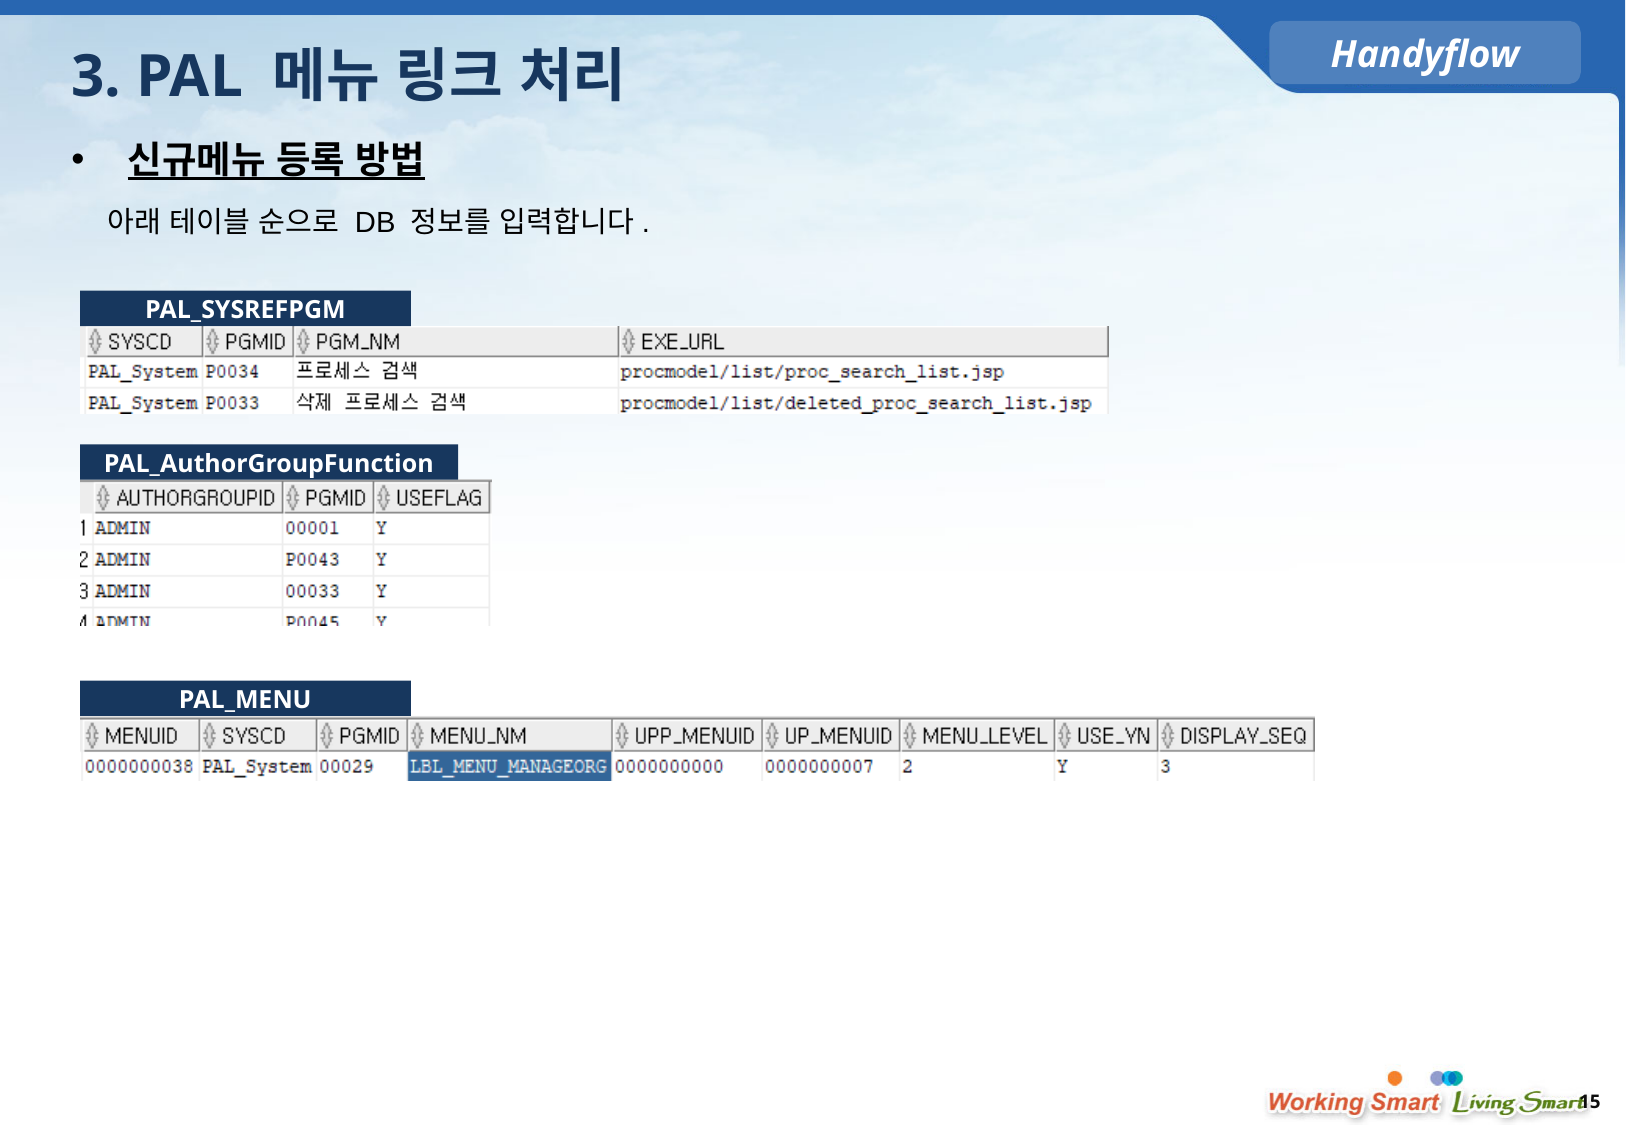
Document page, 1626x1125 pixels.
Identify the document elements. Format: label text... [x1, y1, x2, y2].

text_box 아래 테이블 순으로 DB 정보를 입력합니다. [92, 196, 666, 246]
title 3. PAL 메뉴 링크 처리 [56, 31, 1519, 114]
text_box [79, 680, 1315, 781]
list 신규메뉴 등록 방법 [56, 128, 1544, 197]
picture [0, 0, 1626, 1125]
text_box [79, 444, 492, 626]
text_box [79, 290, 1109, 414]
